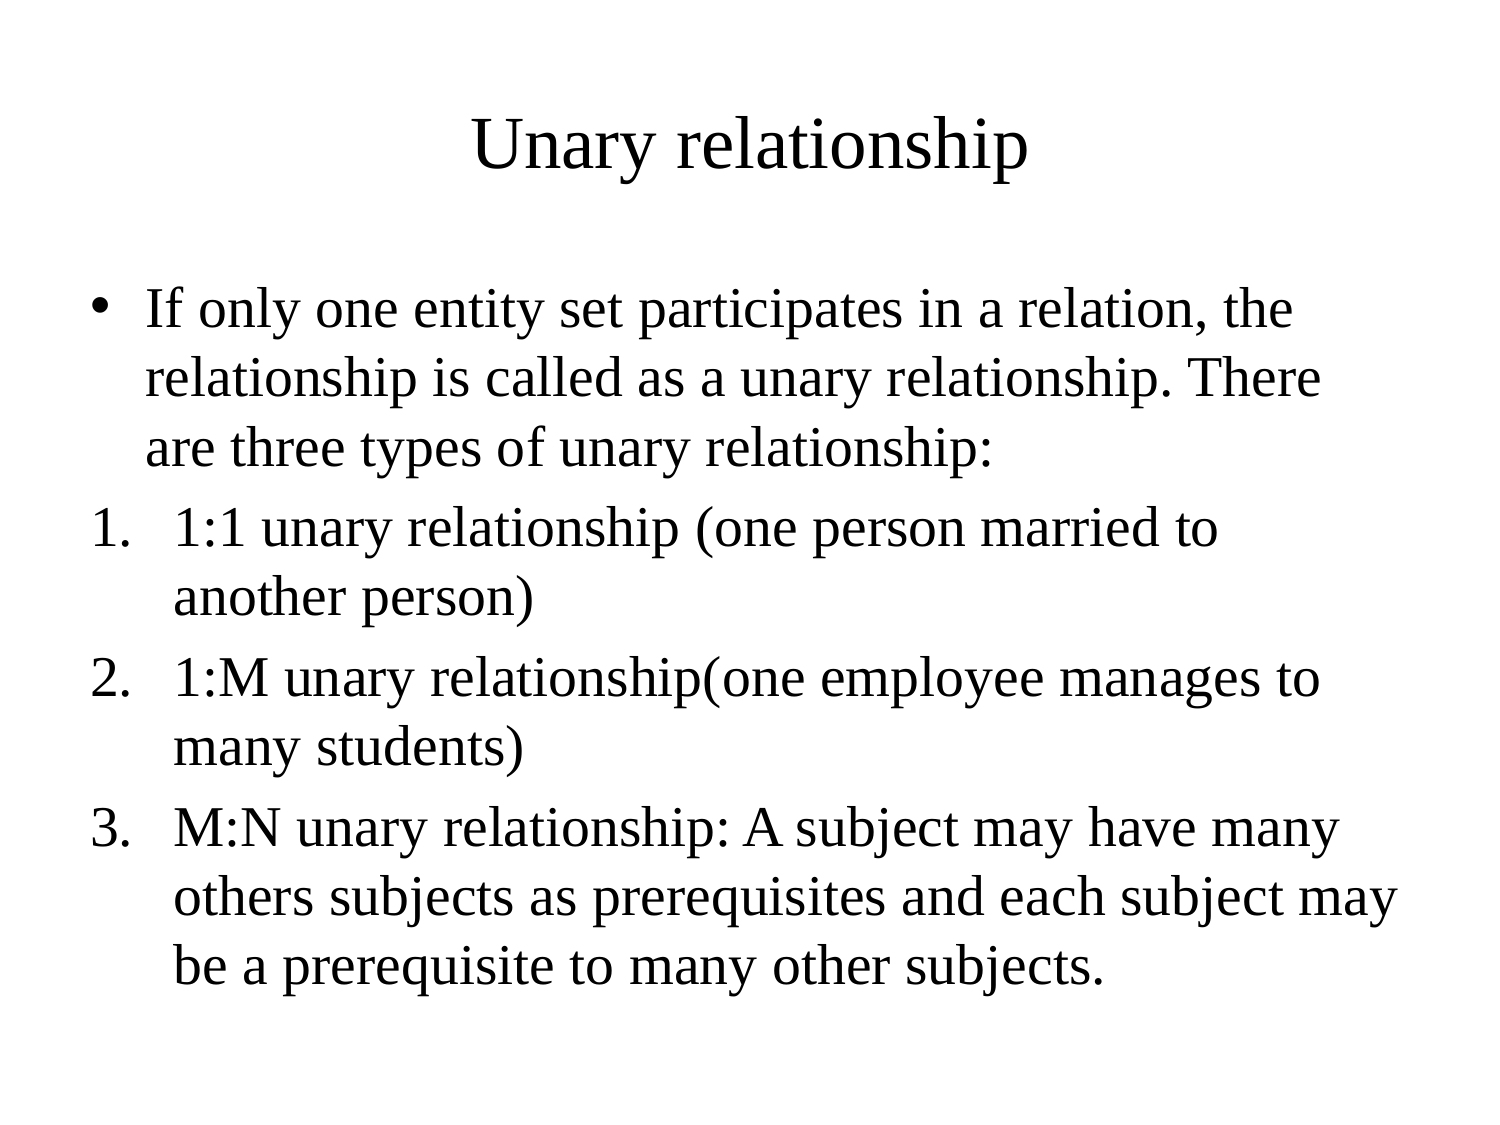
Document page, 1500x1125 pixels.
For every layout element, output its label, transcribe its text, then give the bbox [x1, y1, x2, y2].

title Unary relationship [75, 45, 1425, 233]
list If only one entity set participates in a relation, the relationship is called as a unary relationship. There are three types of unary relationship: 1:1 unary relationship (one person married to another person) 1:M unary relationship(one employee manages to many students) M:N unary relationship: A subject may have many others subjects as prerequisites and each subject may be a prerequisite to many other subjects. [75, 262, 1425, 1005]
